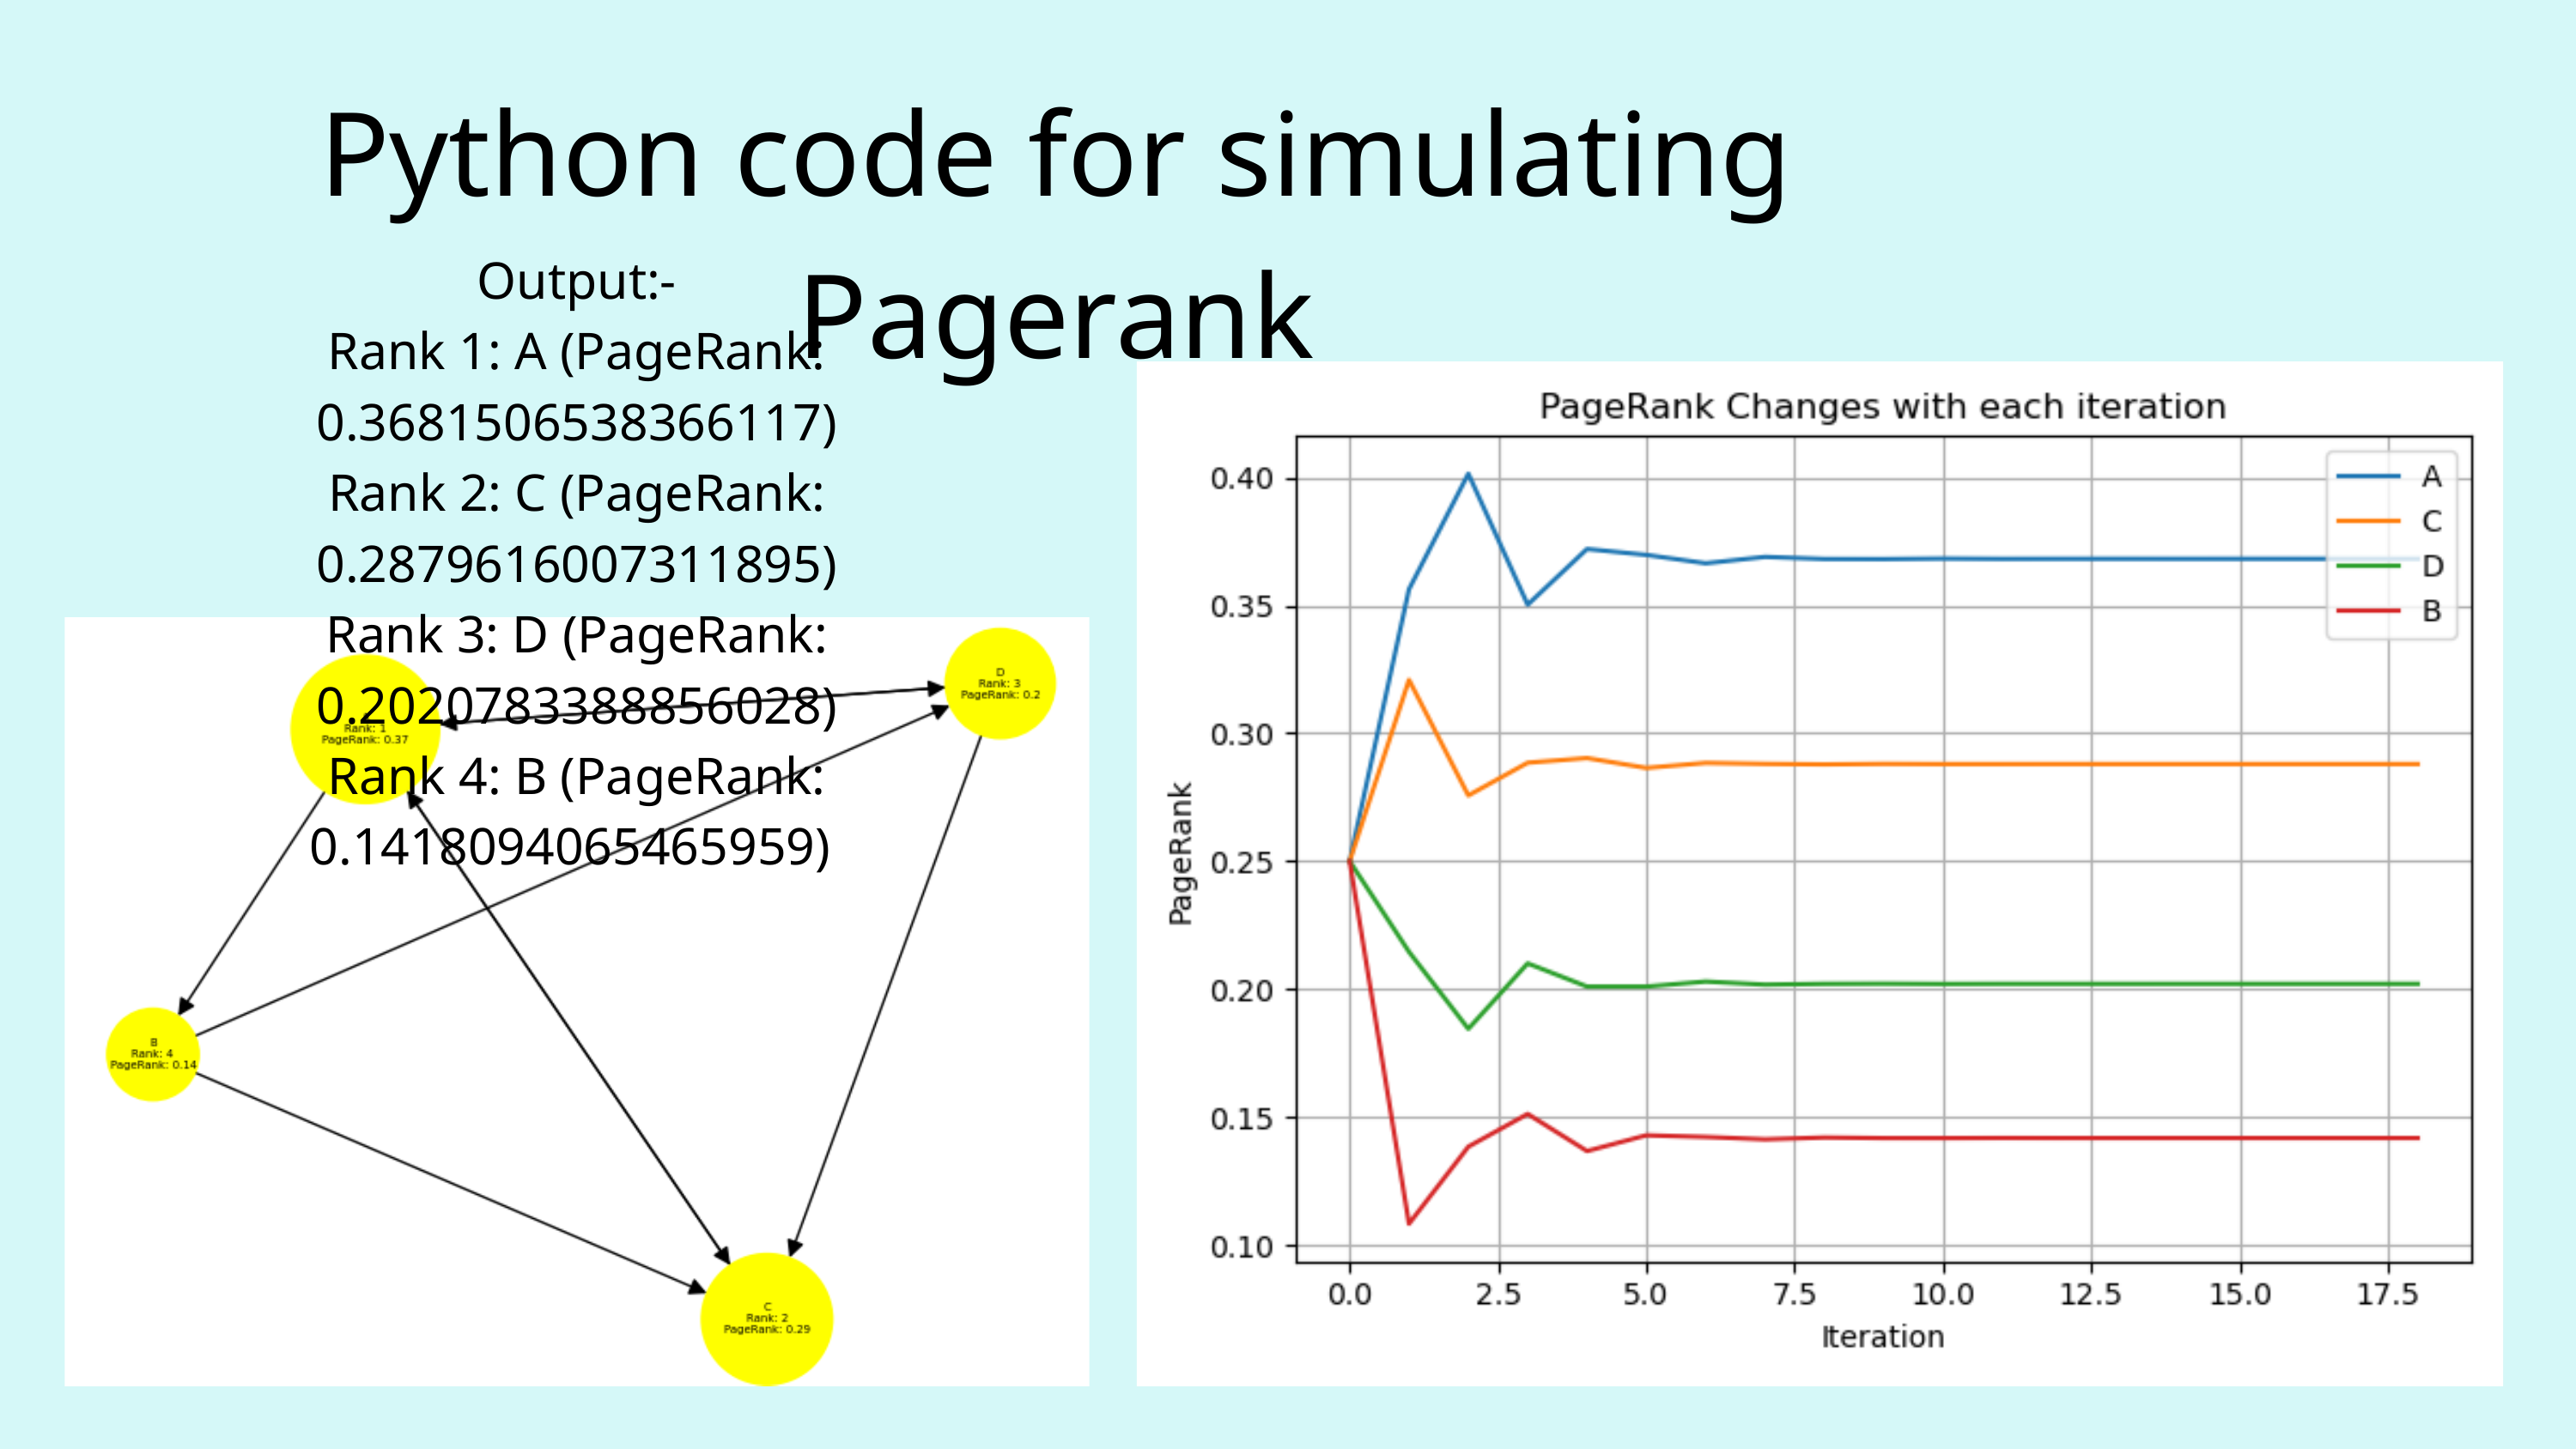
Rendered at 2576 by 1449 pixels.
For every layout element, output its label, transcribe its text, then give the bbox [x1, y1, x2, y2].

text_box Python code for simulating Pagerank [106, 57, 2006, 382]
text_box [1136, 361, 2504, 1386]
text_box Output:- Rank 1: A (PageRank: 0.3681506538366117) Rank 2: C (PageRank: 0.2879616007311895) Rank 3: D (PageRank: 0.2020783388856028) Rank 4: B (PageRank: 0.1418094065465959) [64, 238, 1090, 876]
text_box [64, 876, 1090, 1386]
